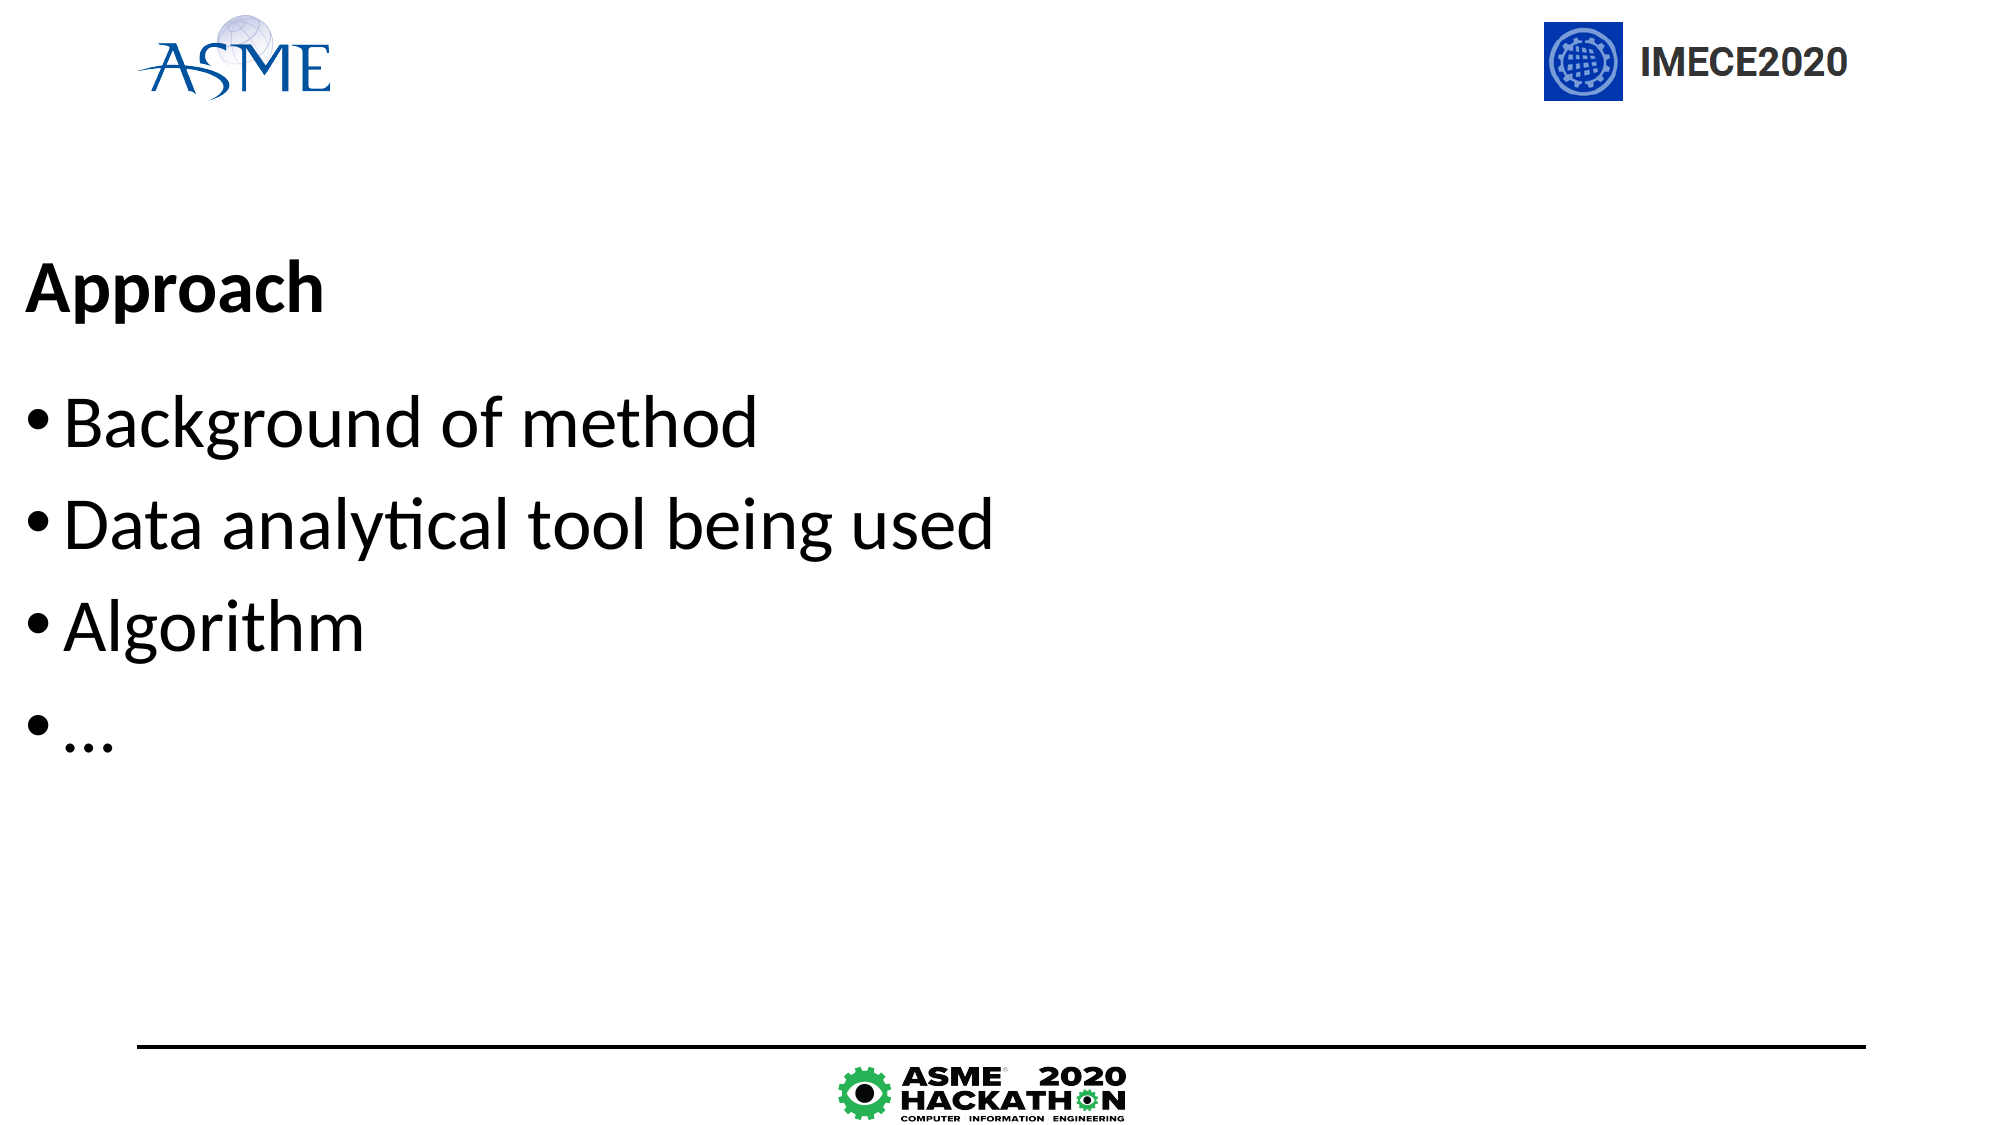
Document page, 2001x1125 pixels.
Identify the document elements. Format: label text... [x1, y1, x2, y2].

picture [838, 1062, 1127, 1125]
picture [1538, 15, 1863, 106]
list Background of method Data analytical tool being used Algorithm … [10, 375, 1736, 1012]
picture [137, 15, 331, 106]
title Approach [10, 219, 1736, 358]
